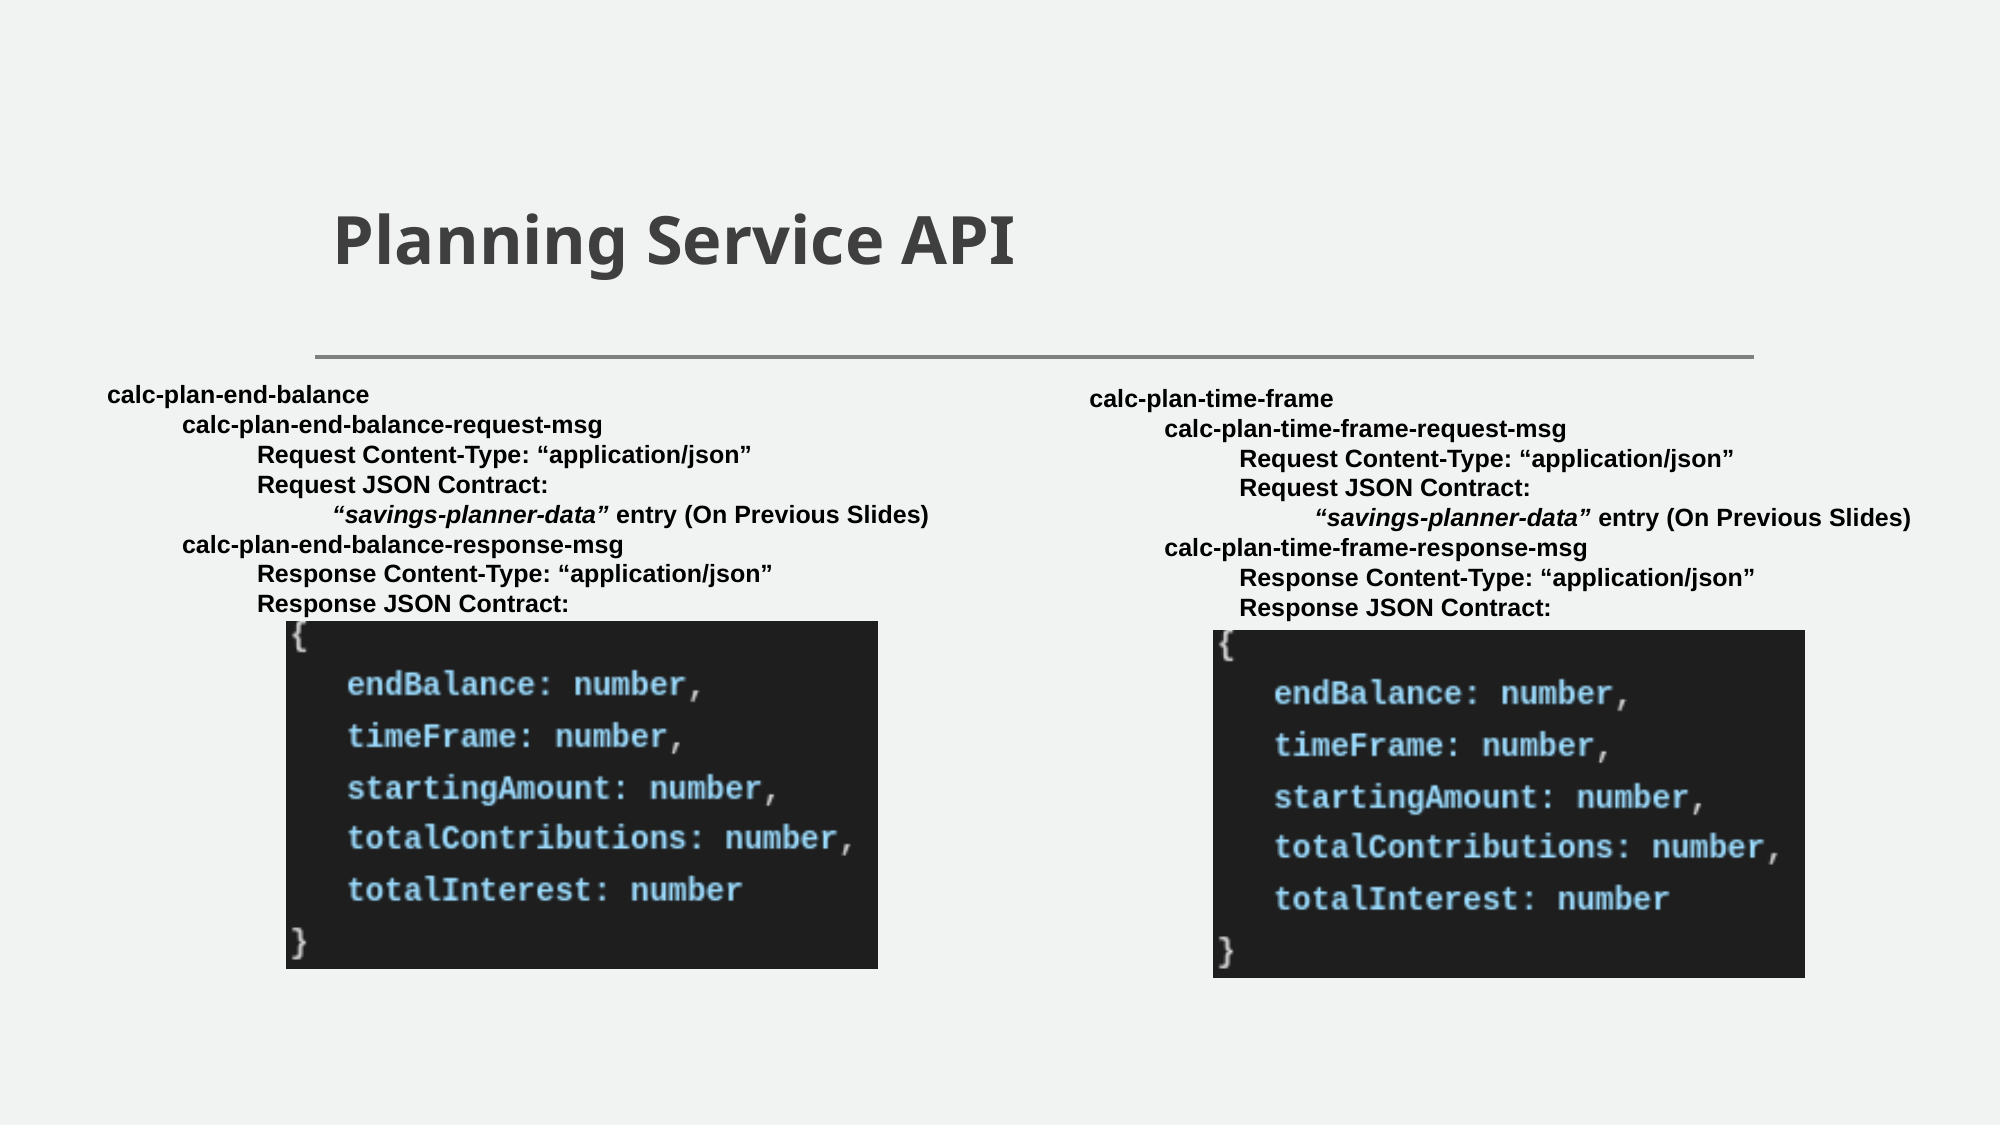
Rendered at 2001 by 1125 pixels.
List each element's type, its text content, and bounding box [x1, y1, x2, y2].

title Planning Service API [315, 72, 1754, 294]
picture [1213, 630, 1806, 978]
list calc-plan-end-balance calc-plan-end-balance-request-msg Request Content-Type: “application/json” Request JSON Contract: “savings-planner-data” entry (On Previous Slides) calc-plan-end-balance-response-msg Response Content-Type: “application/json” Response JSON Contract: [89, 360, 998, 1053]
list calc-plan-time-frame calc-plan-time-frame-request-msg Request Content-Type: “application/json” Request JSON Contract: “savings-planner-data” entry (On Previous Slides) calc-plan-time-frame-response-msg Response Content-Type: “application/json” Response JSON Contract: [1071, 364, 1938, 1053]
picture [286, 621, 879, 969]
